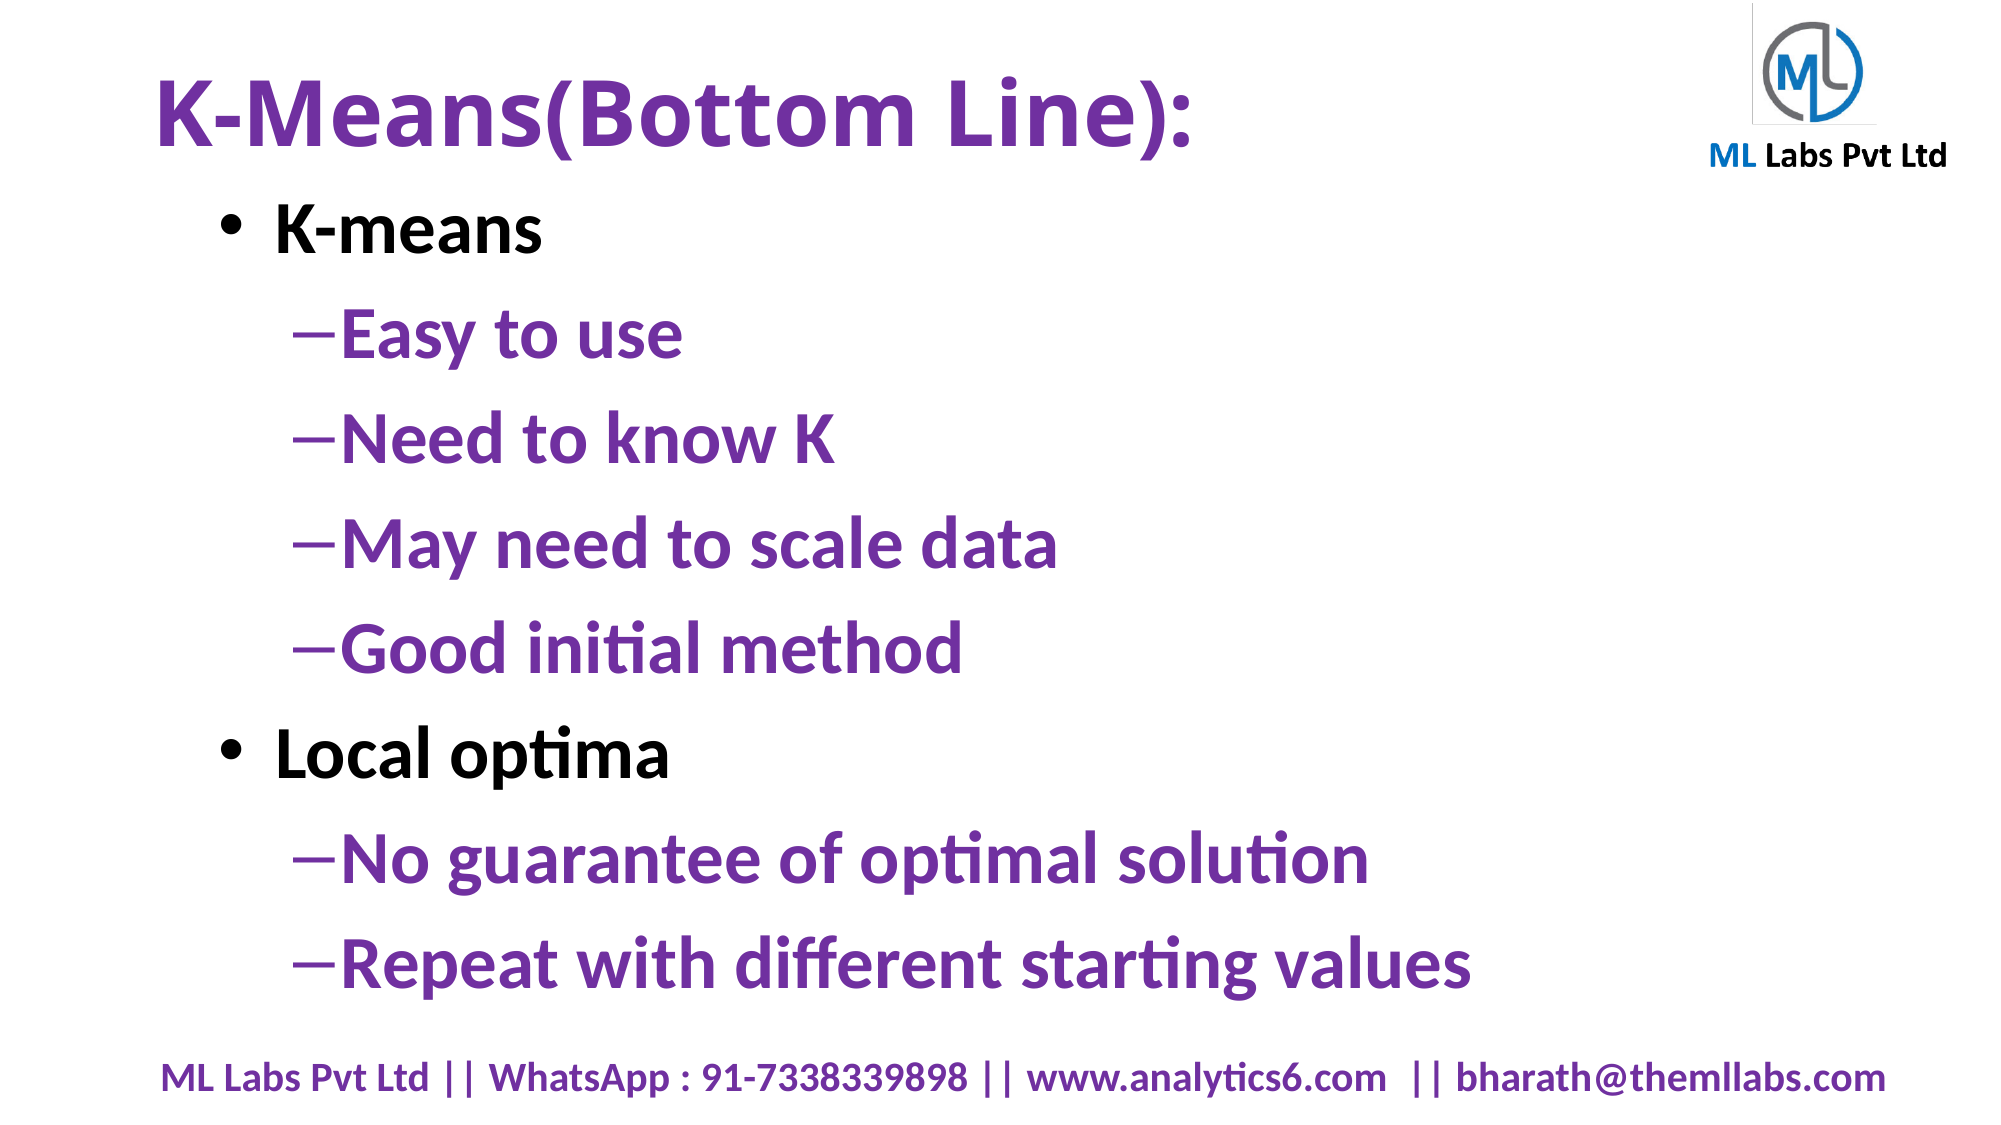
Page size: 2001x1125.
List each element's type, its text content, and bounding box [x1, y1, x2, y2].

text_box K-means Easy to use Need to know K May need to scale data Good initial method Local optima No guarantee of optimal solution Repeat with different starting values [204, 171, 1700, 1012]
picture [1685, 3, 1970, 199]
title K-Means(Bottom Line): [137, 59, 1863, 278]
